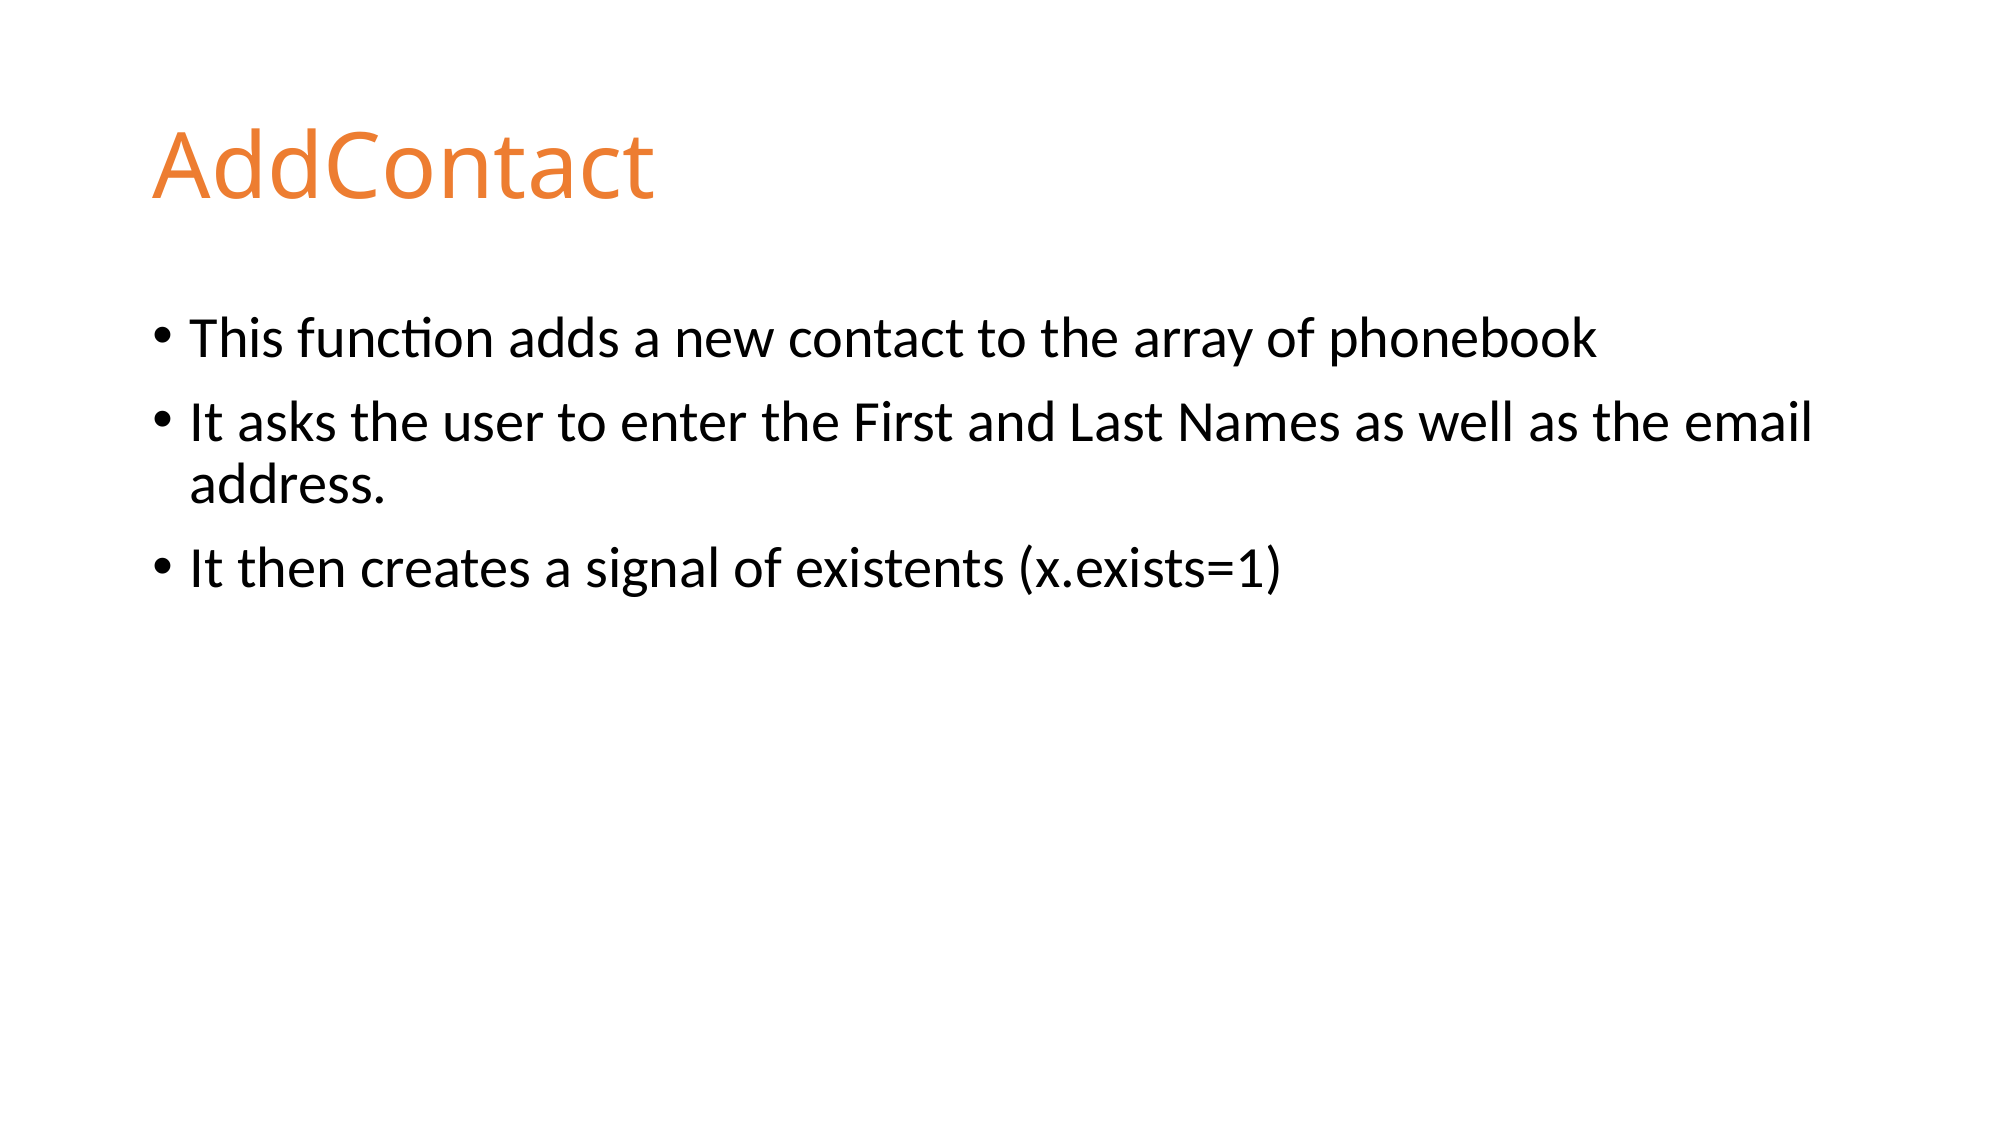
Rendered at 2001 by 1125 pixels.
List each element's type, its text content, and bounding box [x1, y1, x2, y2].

title AddContact [137, 59, 1863, 278]
list This function adds a new contact to the array of phonebook It asks the user to enter the First and Last Names as well as the email address. It then creates a signal of existents (x.exists=1) [137, 299, 1863, 1014]
